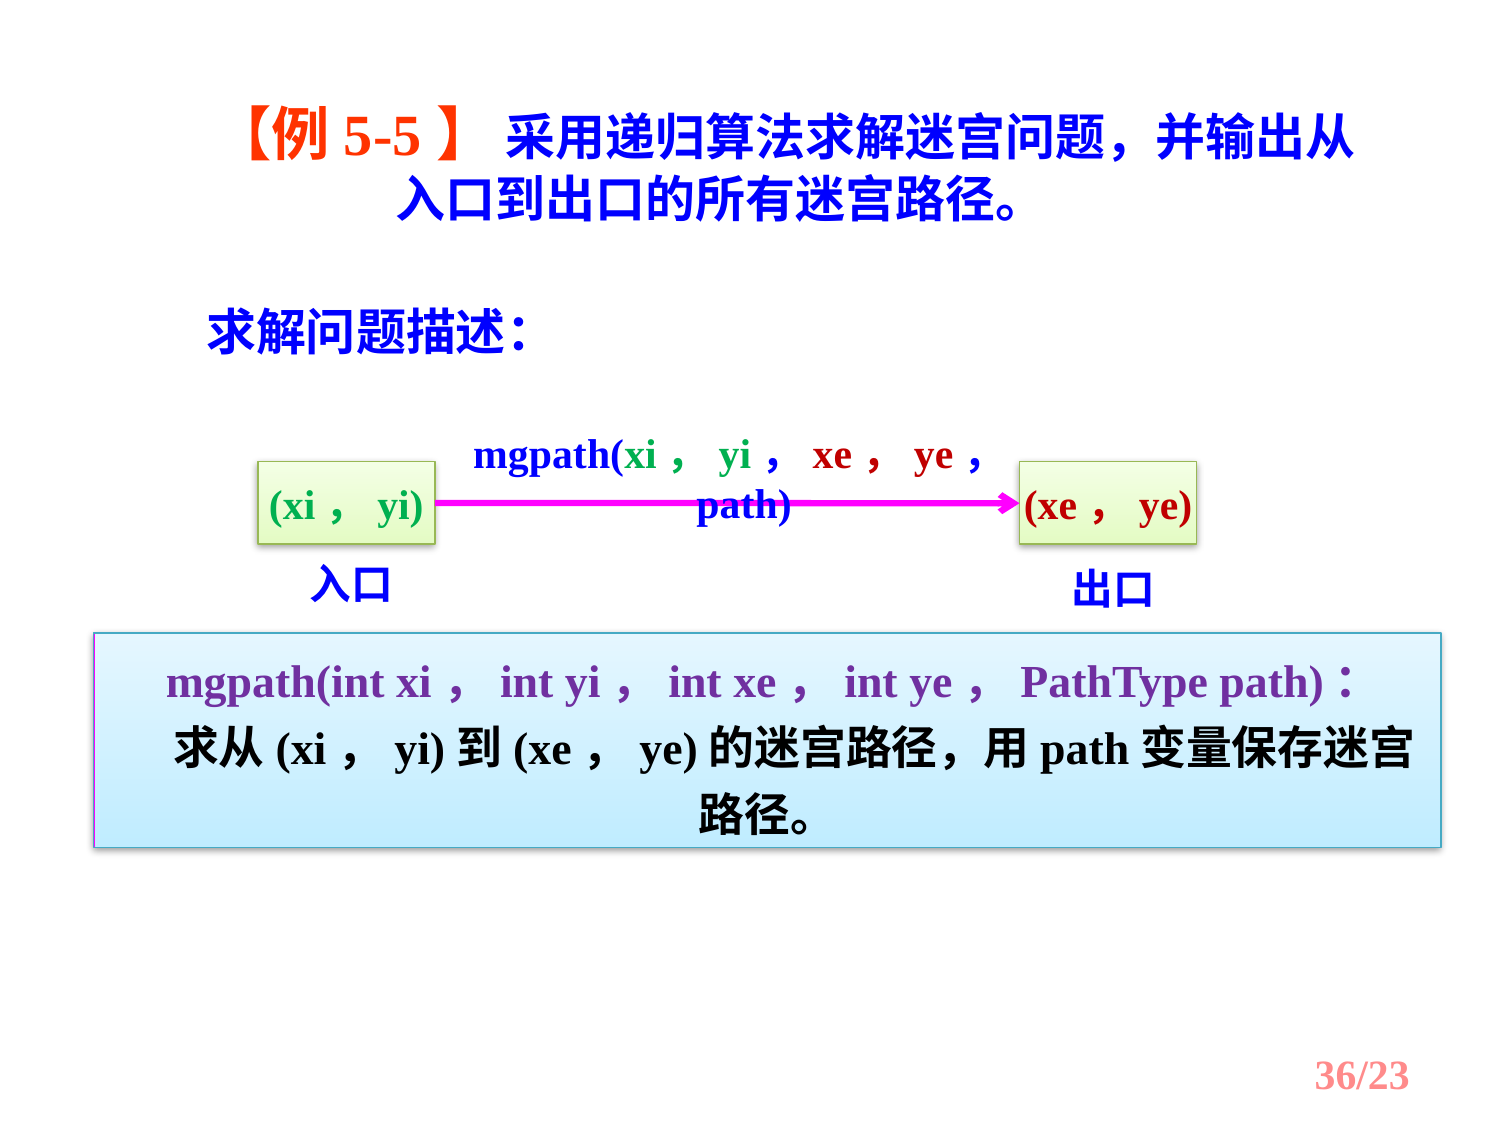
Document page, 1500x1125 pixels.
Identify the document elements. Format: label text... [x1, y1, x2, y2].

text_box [81, 292, 1442, 777]
text_box 【例5-5】 采用递归算法求解迷宫问题，并输出从入口到出口的所有迷宫路径。 [64, 90, 1388, 235]
slide_number 36 [1074, 1042, 1425, 1103]
